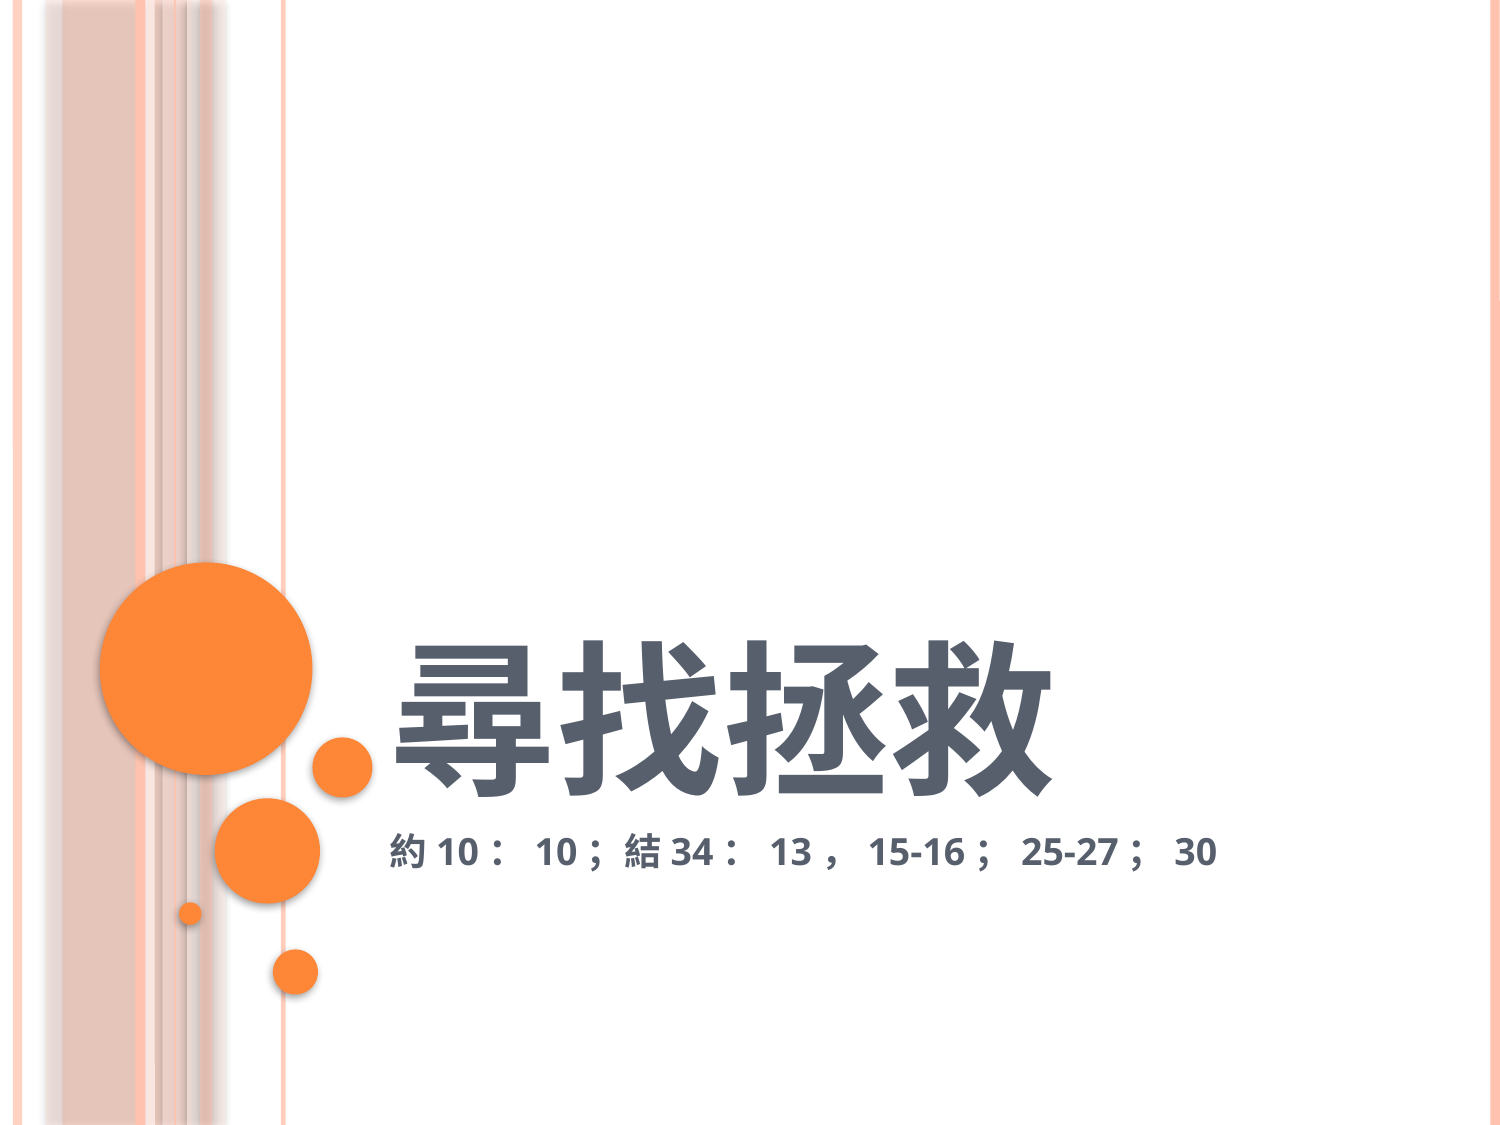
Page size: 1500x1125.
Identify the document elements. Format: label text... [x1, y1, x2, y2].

subtitle 約10：10；結34：13，15-16；25-27；30 [375, 820, 1388, 1046]
title 尋找拯救 [375, 512, 1388, 820]
